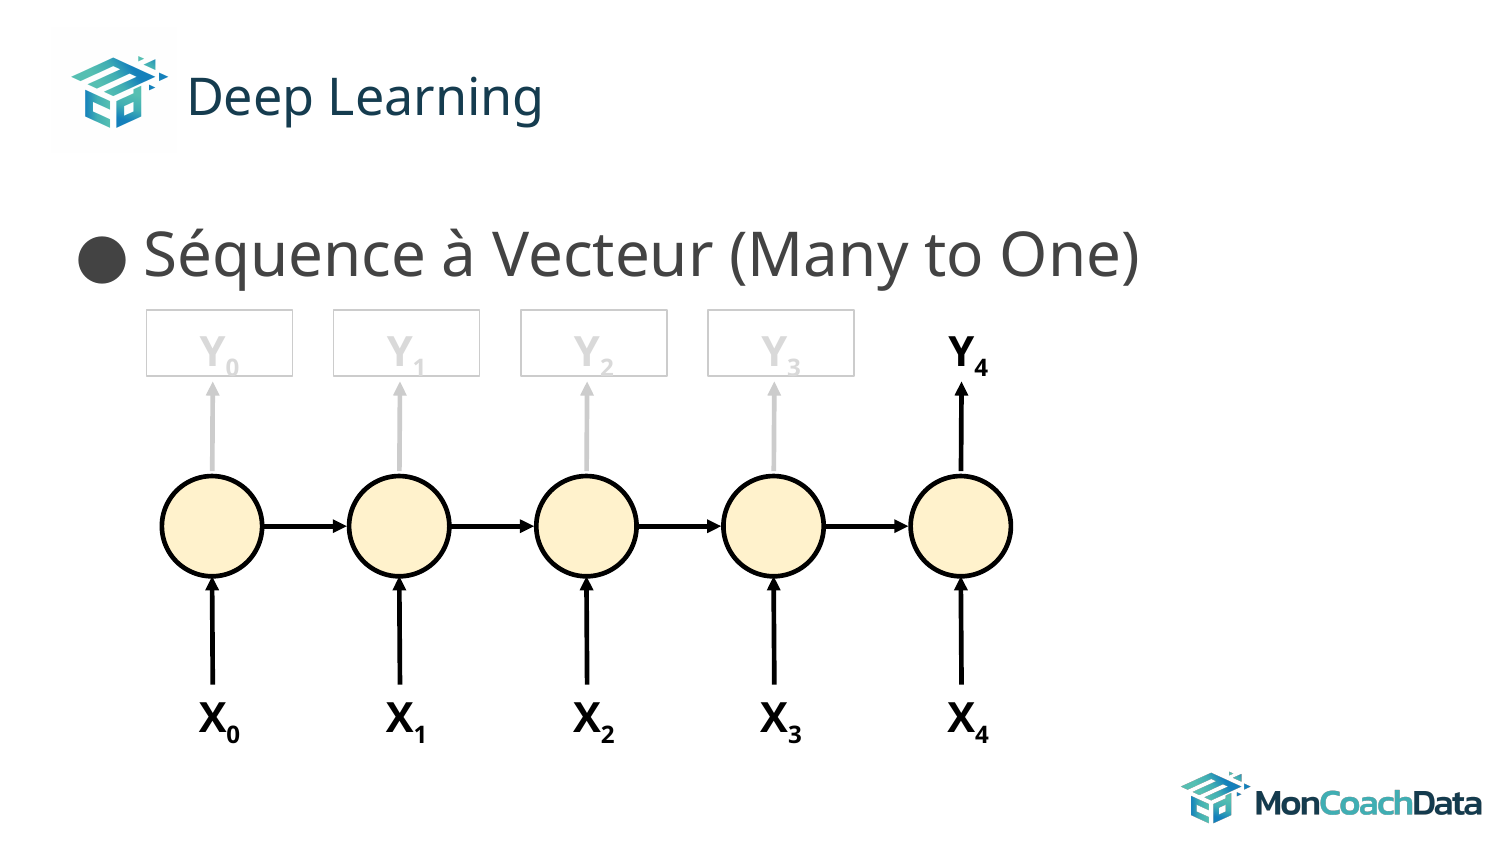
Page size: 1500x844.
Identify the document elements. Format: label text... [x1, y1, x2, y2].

text_box X4 [895, 676, 1042, 743]
text_box [161, 476, 263, 577]
text_box [349, 476, 450, 577]
title Deep Learning [171, 48, 1449, 143]
text_box X0 [146, 676, 293, 743]
picture [51, 27, 177, 153]
text_box Y2 [520, 309, 667, 377]
text_box X3 [708, 676, 854, 743]
text_box X1 [333, 676, 480, 743]
list Séquence à Vecteur (Many to One) [54, 189, 1483, 305]
text_box [584, 676, 591, 688]
text_box Y0 [146, 309, 293, 377]
text_box Ct [395, 676, 402, 688]
text_box [723, 476, 824, 577]
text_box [208, 676, 215, 688]
text_box Y1 [333, 309, 480, 377]
text_box X2 [520, 676, 667, 743]
picture [1162, 750, 1500, 844]
text_box X [957, 676, 964, 688]
text_box [910, 476, 1011, 577]
text_box Y4 [895, 309, 1042, 377]
text_box [536, 476, 637, 577]
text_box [770, 676, 777, 688]
text_box Y3 [708, 309, 854, 377]
